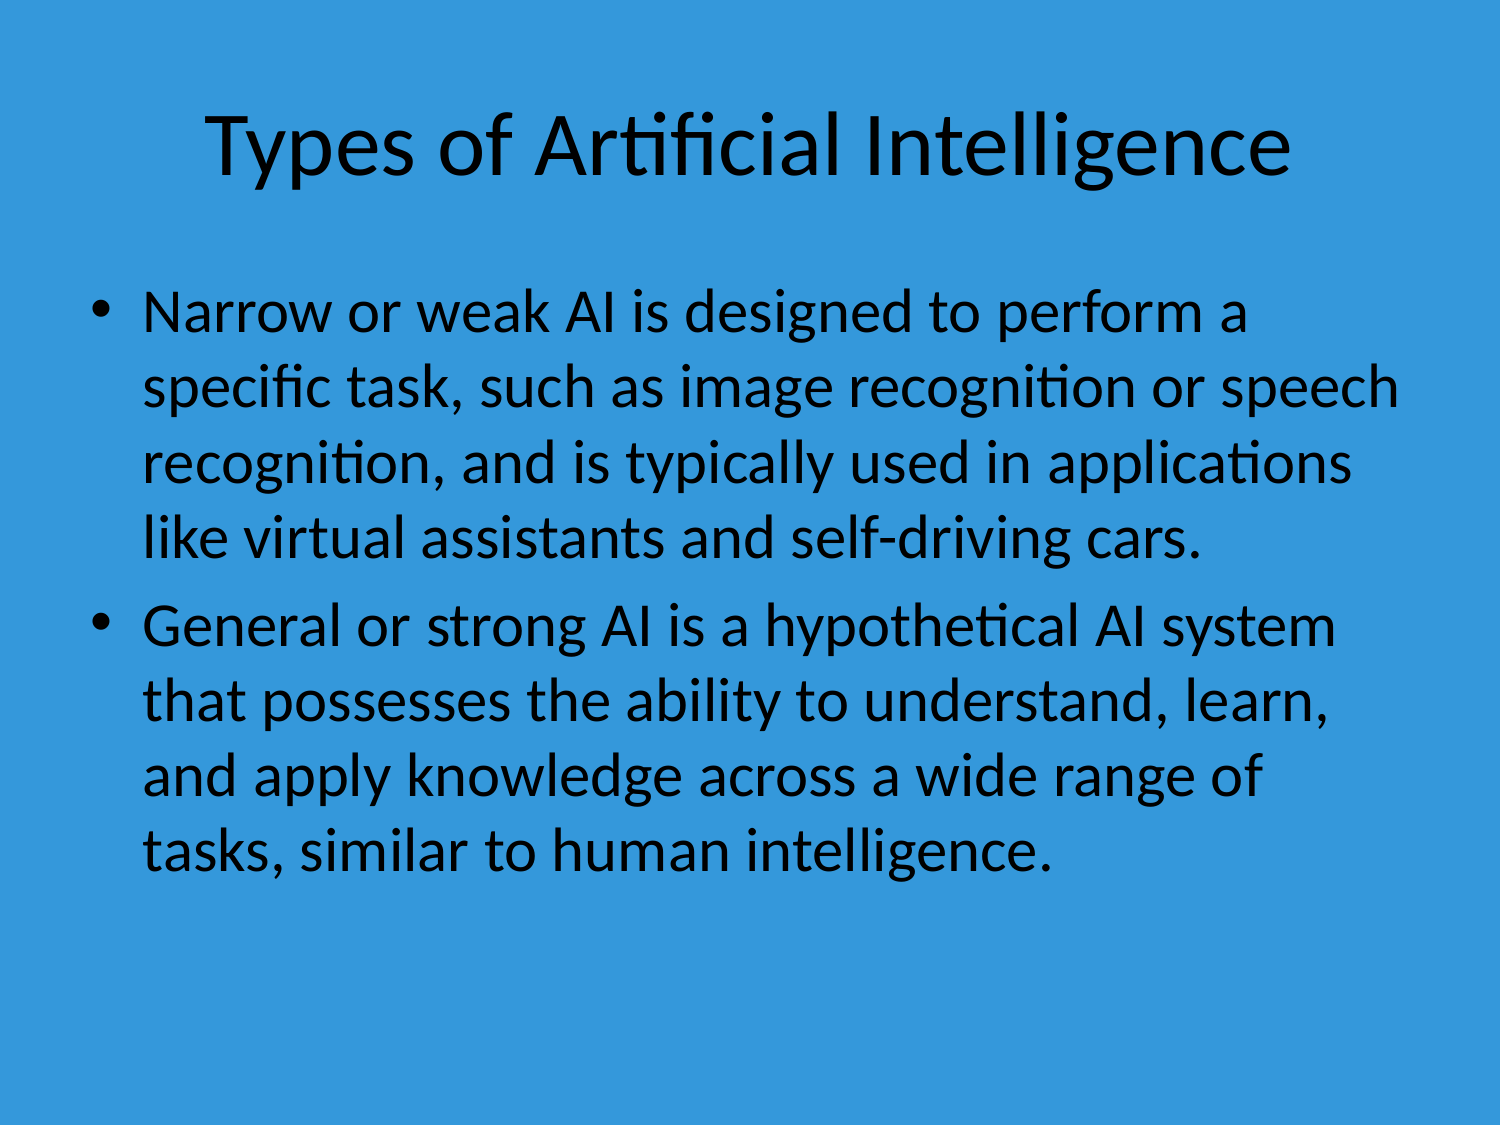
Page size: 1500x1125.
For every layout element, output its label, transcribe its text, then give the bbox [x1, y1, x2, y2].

list Narrow or weak AI is designed to perform a specific task, such as image recognition or speech recognition, and is typically used in applications like virtual assistants and self-driving cars. General or strong AI is a hypothetical AI system that possesses the ability to understand, learn, and apply knowledge across a wide range of tasks, similar to human intelligence. [75, 262, 1425, 1005]
title Types of Artificial Intelligence [75, 45, 1425, 233]
